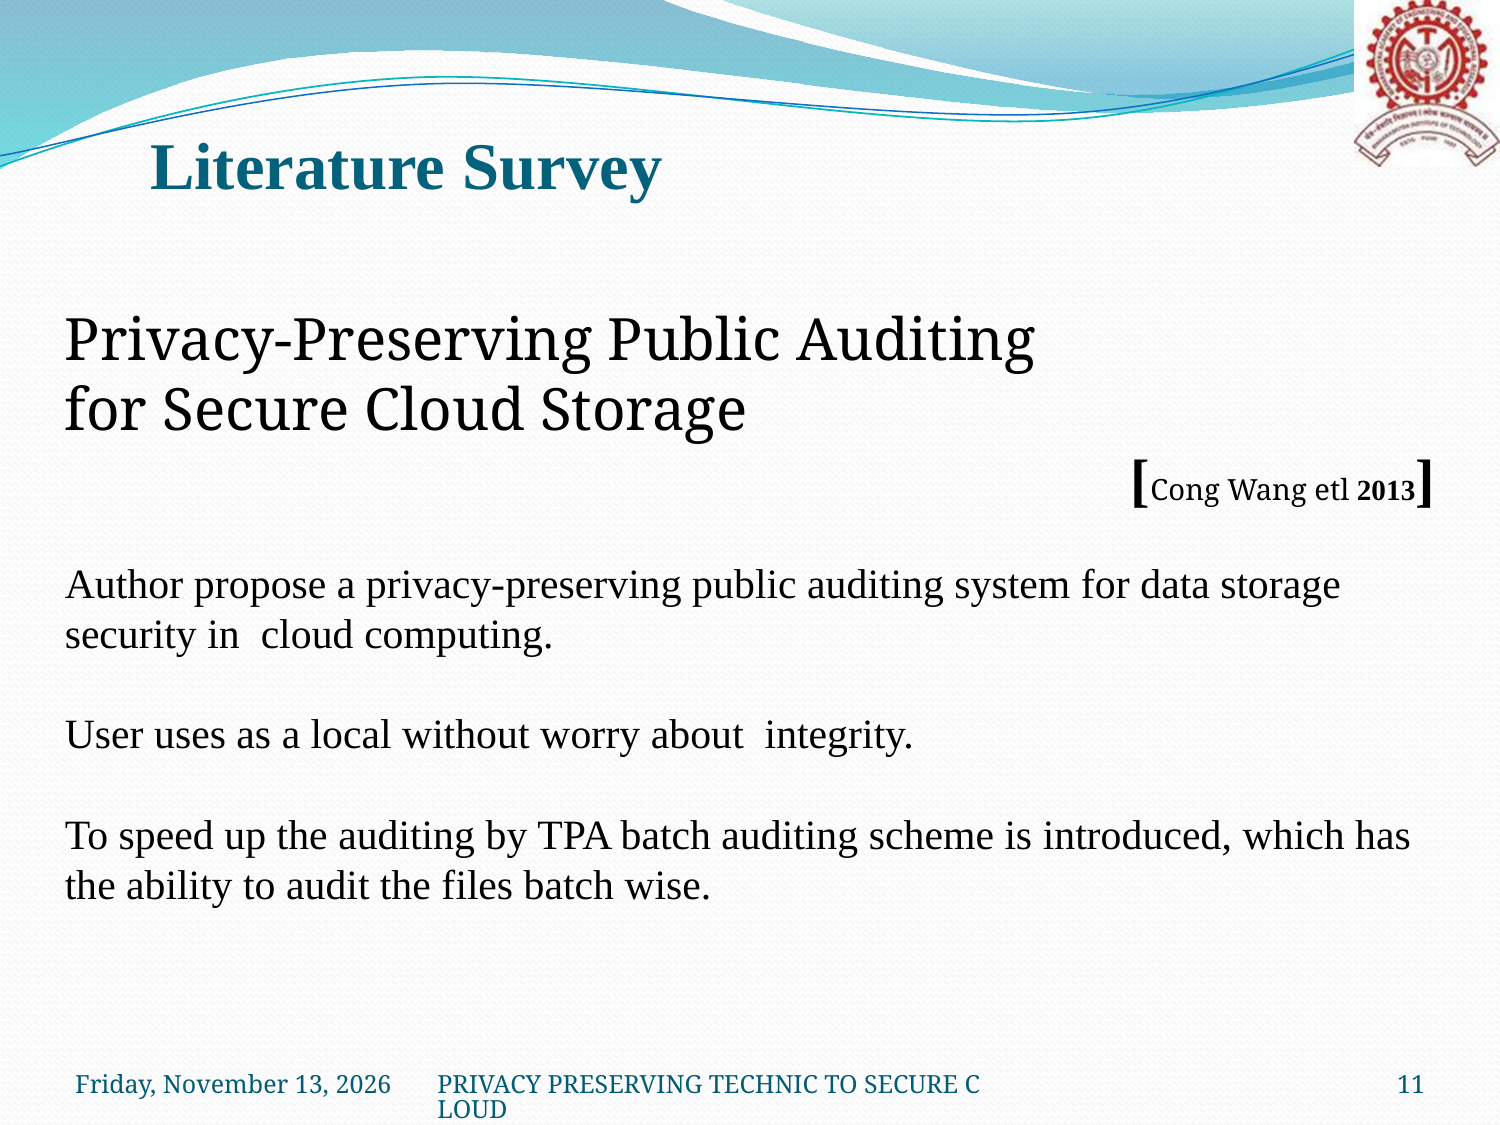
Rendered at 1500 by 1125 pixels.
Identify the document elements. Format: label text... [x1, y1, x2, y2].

text_box Privacy-Preserving Public Auditing for Secure Cloud Storage [Cong Wang etl 2013] Author propose a privacy-preserving public auditing system for data storage security in cloud computing. User uses as a local without worry about integrity. To speed up the auditing by TPA batch auditing scheme is introduced, which has the ability to audit the files batch wise. [50, 224, 1450, 1125]
picture [1354, 0, 1500, 168]
title Literature Survey [150, 87, 1500, 203]
